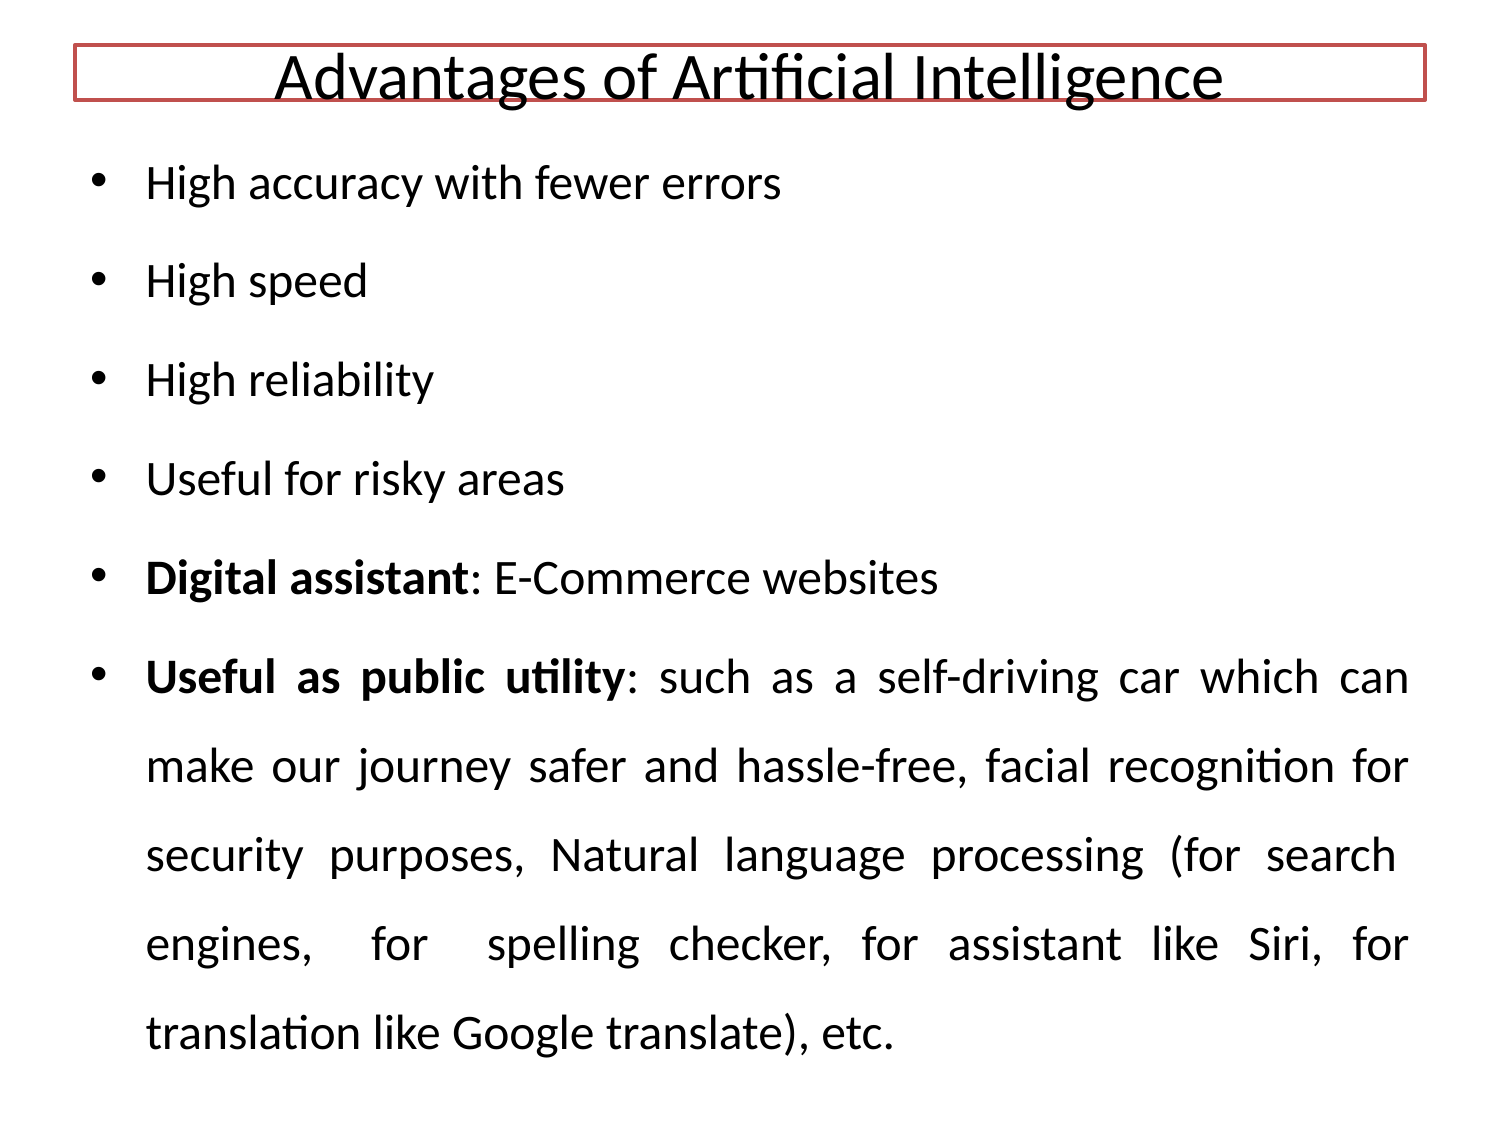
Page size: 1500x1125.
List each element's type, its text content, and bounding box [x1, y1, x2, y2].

title Advantages of Artificial Intelligence [73, 43, 1427, 102]
list High accuracy with fewer errors High speed High reliability Useful for risky areas Digital assistant: E-Commerce websites Useful as public utility: such as a self-driving car which can make our journey safer and hassle-free, facial recognition for security purposes, Natural language processing (for search engines, for spelling checker, for assistant like Siri, for translation like Google translate), etc. [75, 112, 1425, 1075]
